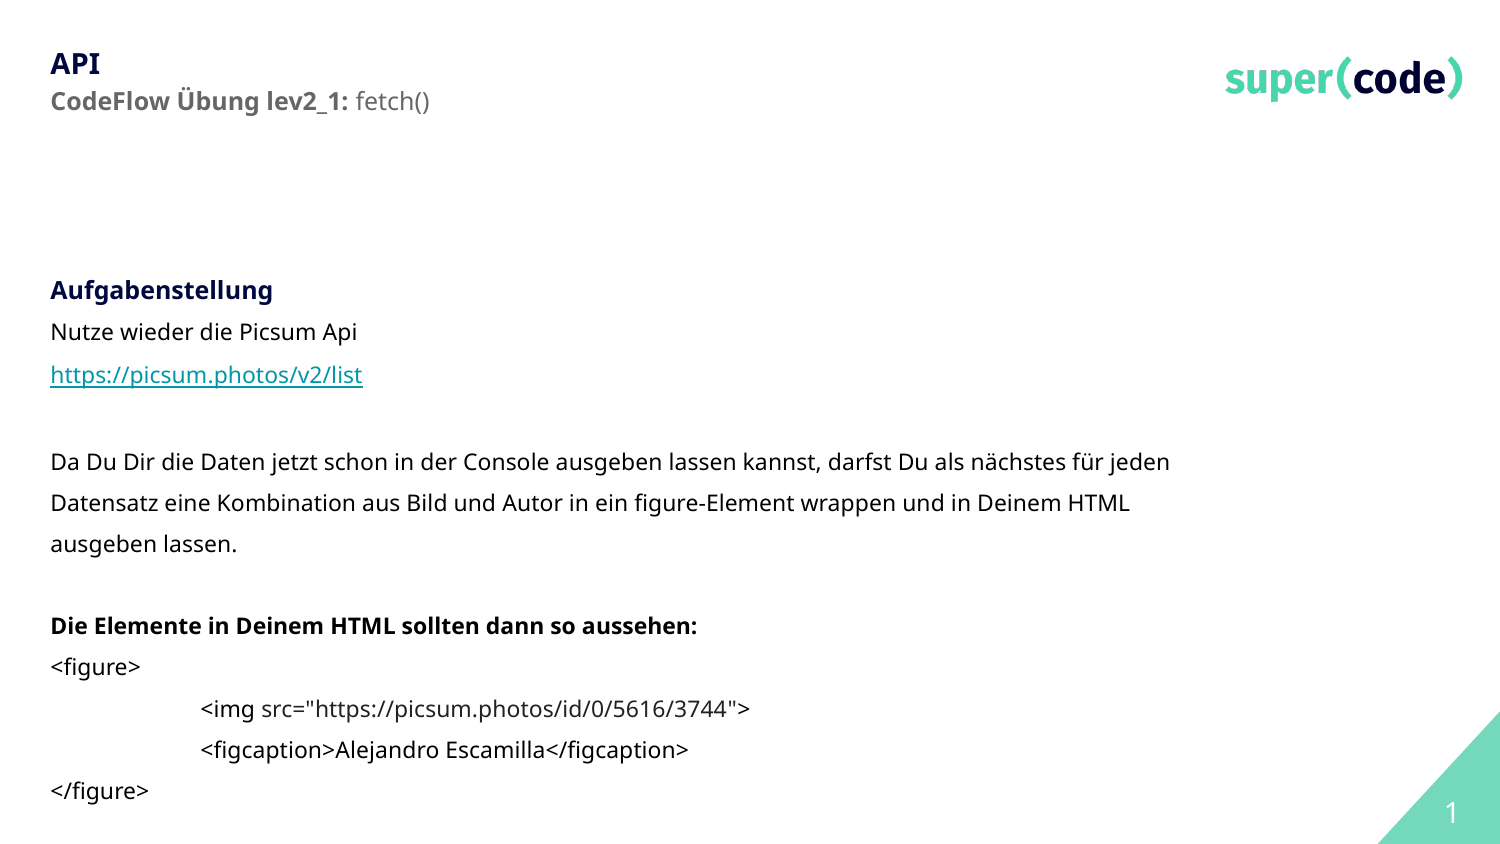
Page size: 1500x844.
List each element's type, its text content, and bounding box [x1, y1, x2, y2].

text_box 1 [1378, 712, 1500, 844]
text_box Aufgabenstellung Nutze wieder die Picsum Api https://picsum.photos/v2/list Da Du Dir die Daten jetzt schon in der Console ausgeben lassen kannst, darfst Du als nächstes für jeden Datensatz eine Kombination aus Bild und Autor in ein figure-Element wrappen und in Deinem HTML ausgeben lassen. Die Elemente in Deinem HTML sollten dann so aussehen: <figure> <img src="https://picsum.photos/id/0/5616/3744"> <figcaption>Alejandro Escamilla</figcaption> </figure> [35, 244, 1207, 758]
picture [1224, 53, 1466, 105]
title API CodeFlow Übung lev2_1: fetch() [35, 30, 1107, 128]
